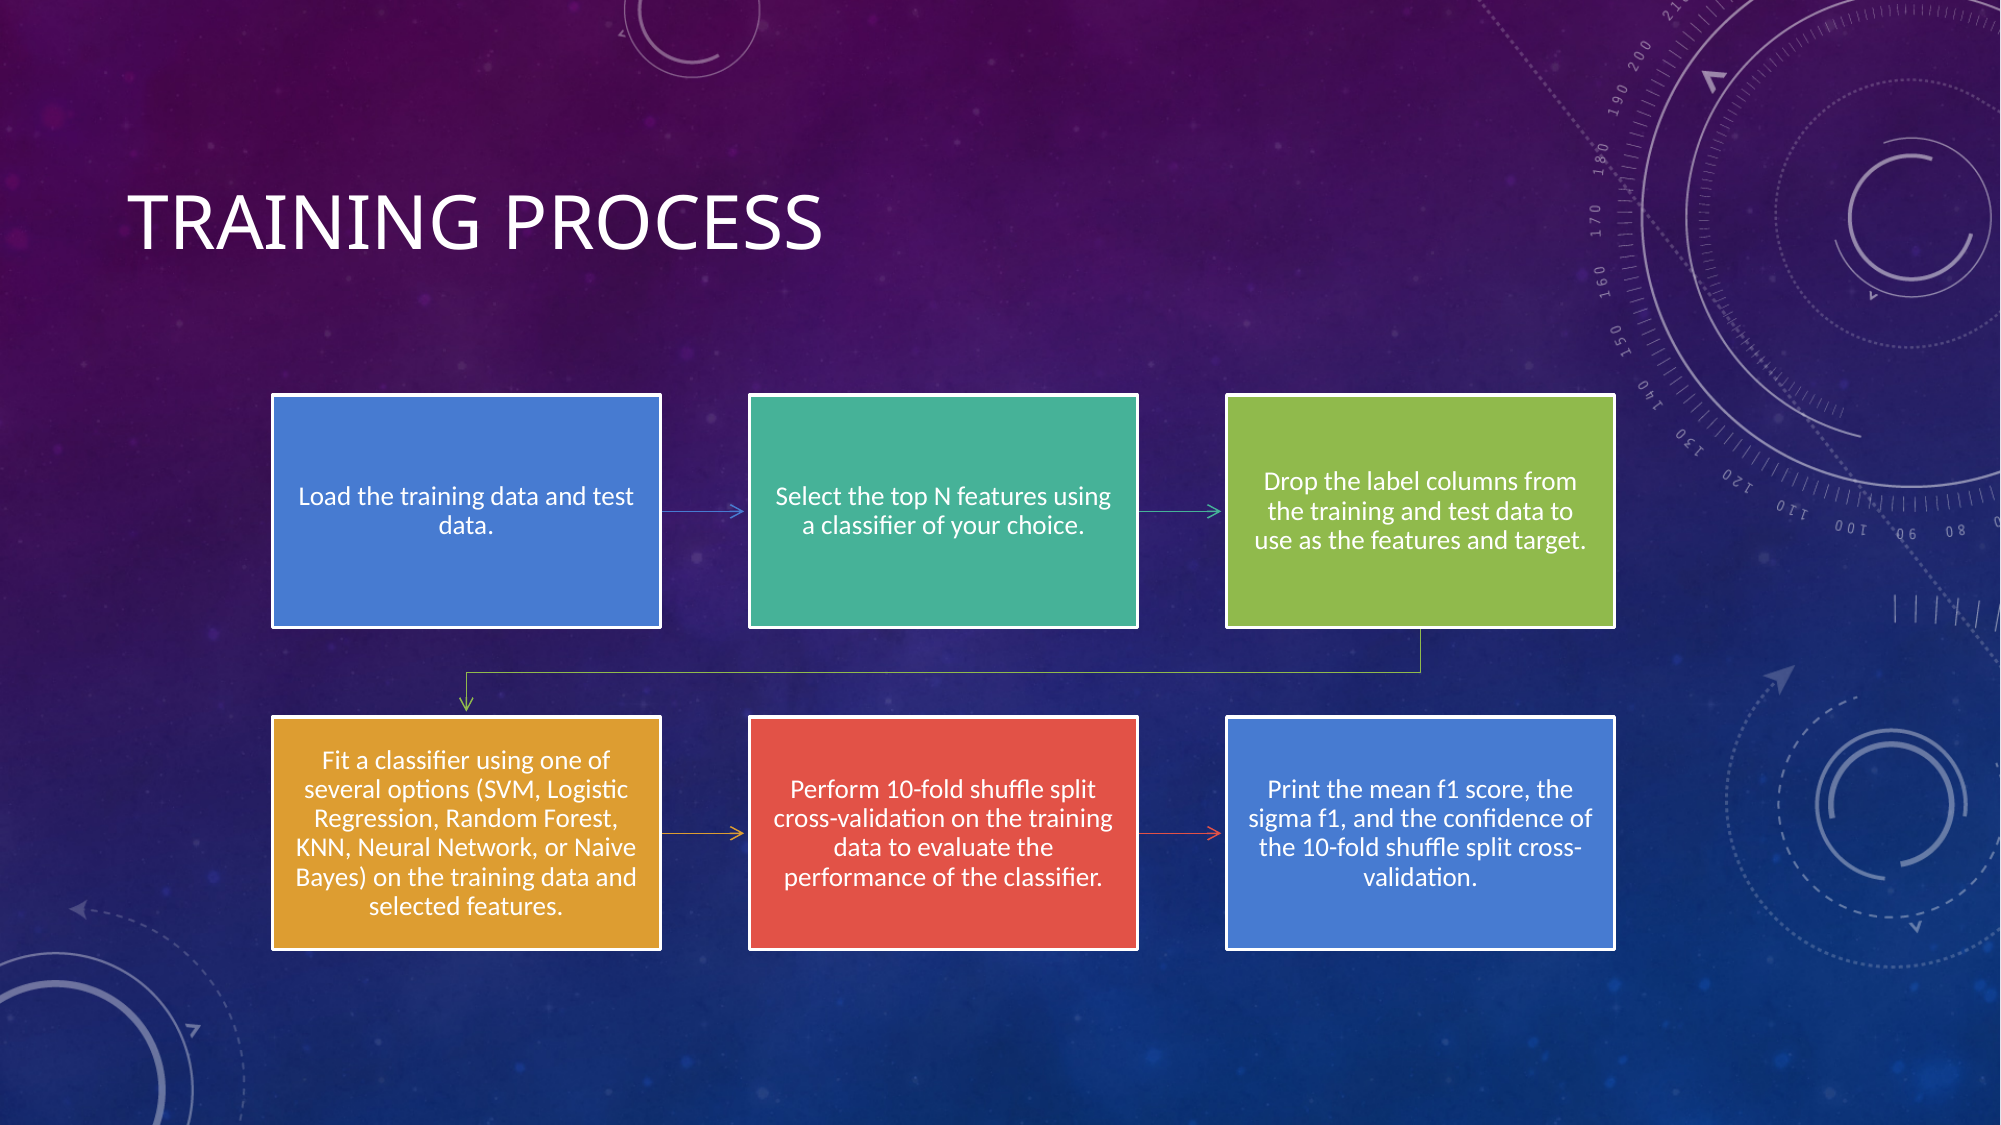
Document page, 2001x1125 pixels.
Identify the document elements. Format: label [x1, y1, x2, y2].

text_box [112, 394, 1775, 951]
picture [0, 0, 2001, 1125]
